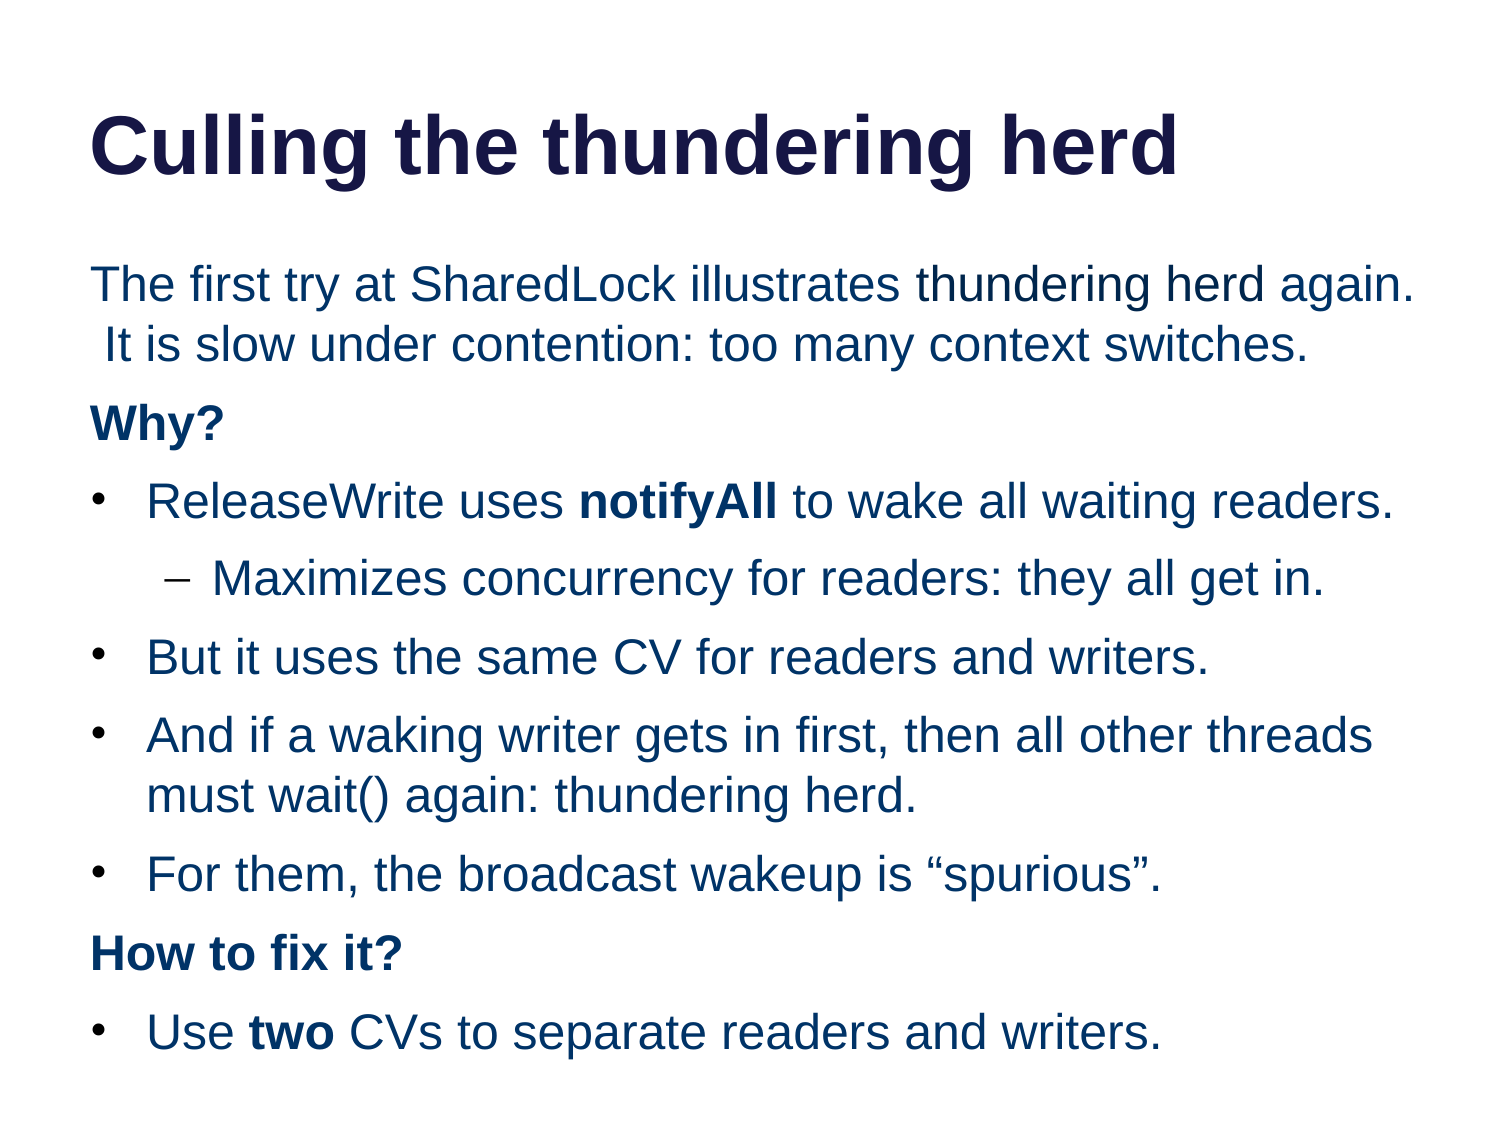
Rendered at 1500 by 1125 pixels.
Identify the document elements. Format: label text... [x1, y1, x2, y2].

list The first try at SharedLock illustrates thundering herd again. It is slow under contention: too many context switches. Why? ReleaseWrite uses notifyAll to wake all waiting readers. Maximizes concurrency for readers: they all get in. But it uses the same CV for readers and writers. And if a waking writer gets in first, then all other threads must wait() again: thundering herd. For them, the broadcast wakeup is “spurious”. How to fix it? Use two CVs to separate readers and writers. [75, 243, 1440, 918]
title Culling the thundering herd [75, 0, 1425, 200]
